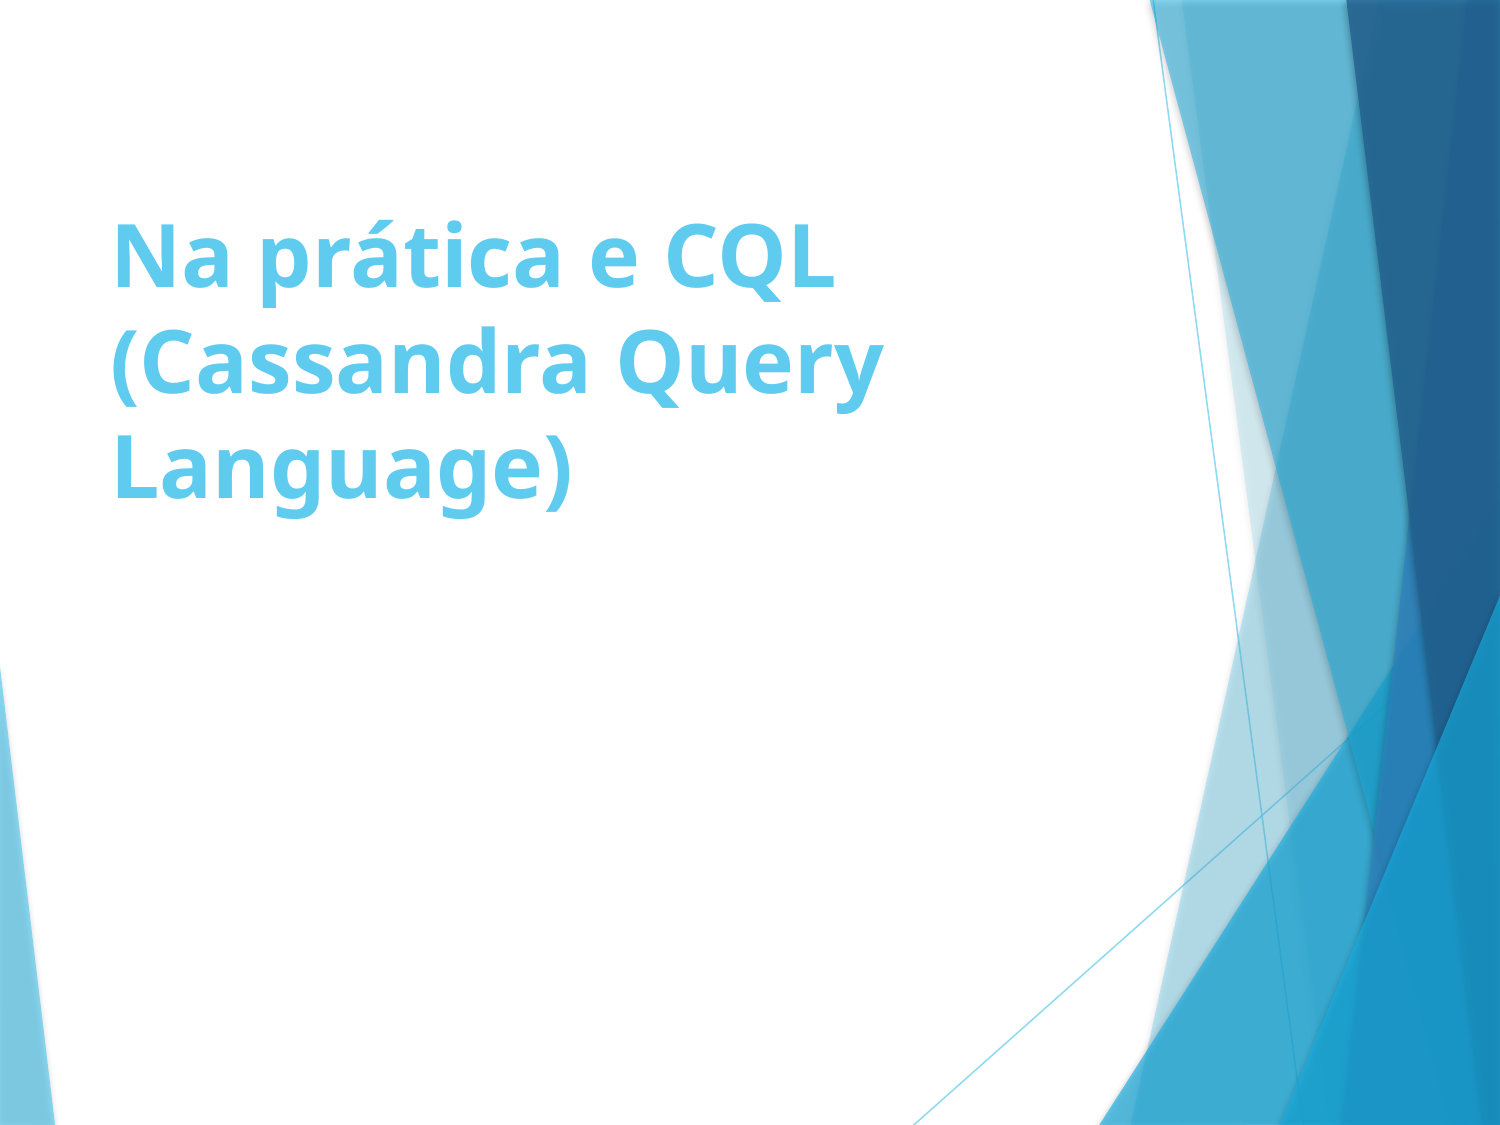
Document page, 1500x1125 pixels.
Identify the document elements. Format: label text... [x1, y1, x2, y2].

title Na prática e CQL (Cassandra Query Language) [95, 192, 1189, 527]
